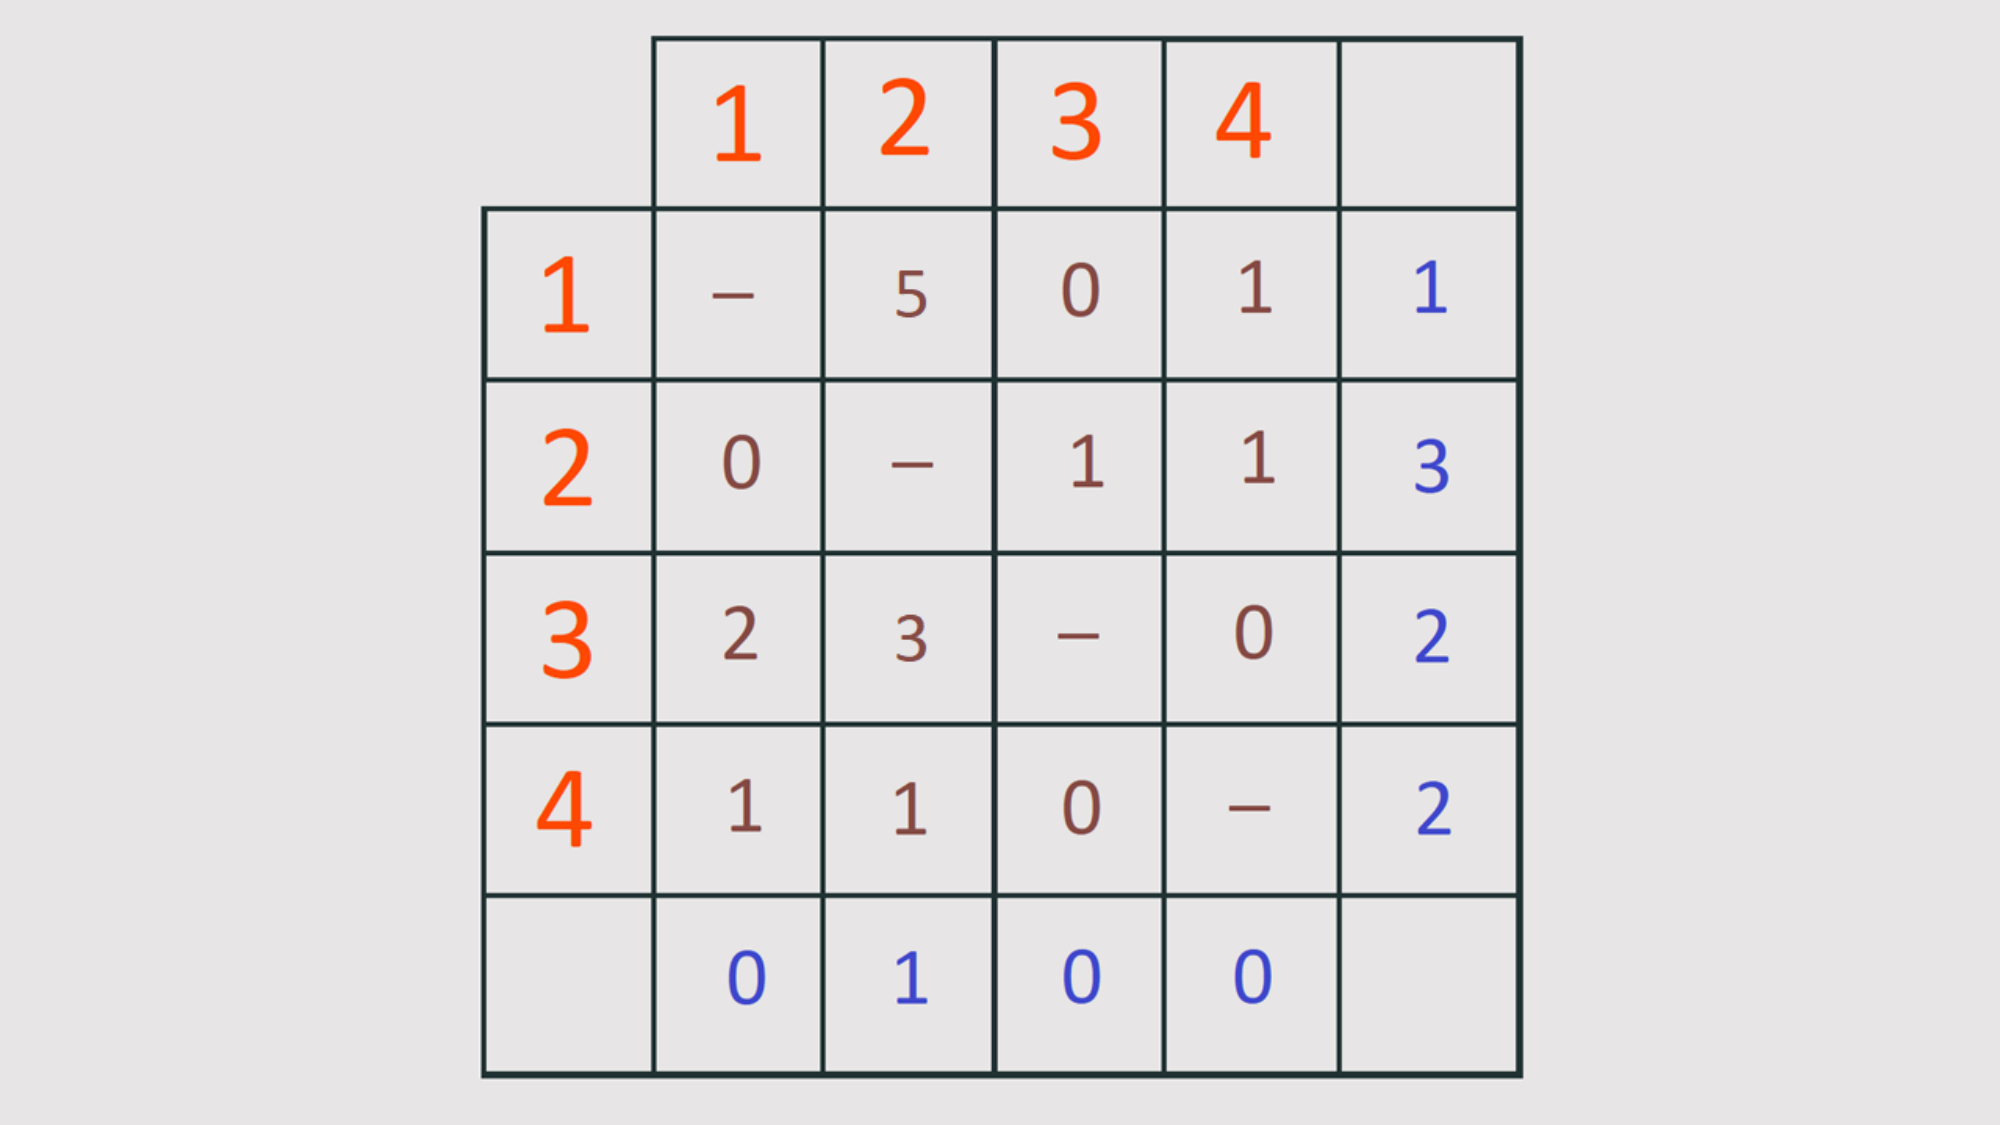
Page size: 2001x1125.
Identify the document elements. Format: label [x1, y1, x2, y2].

picture [465, 22, 1544, 1100]
